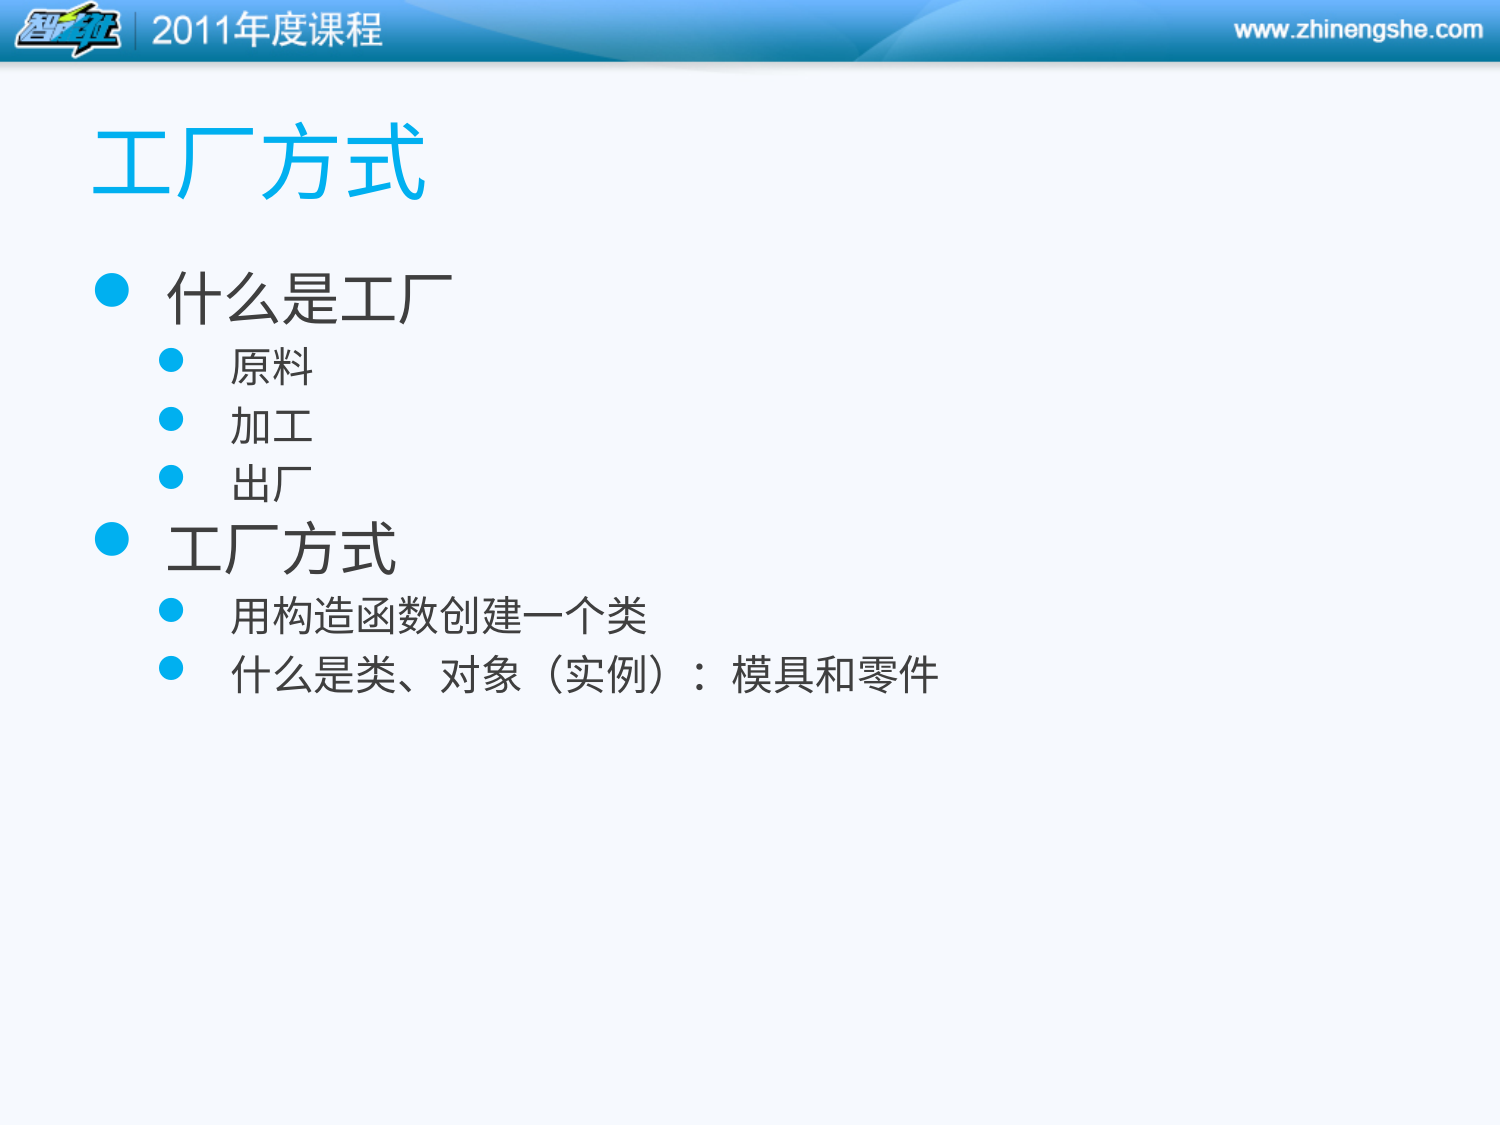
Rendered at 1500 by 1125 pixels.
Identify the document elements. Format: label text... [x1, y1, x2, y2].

title 工厂方式 [75, 101, 1425, 219]
list 什么是工厂 原料 加工 出厂 工厂方式 用构造函数创建一个类 什么是类、对象（实例）：模具和零件 [75, 262, 1425, 1125]
picture [0, 0, 1500, 1125]
